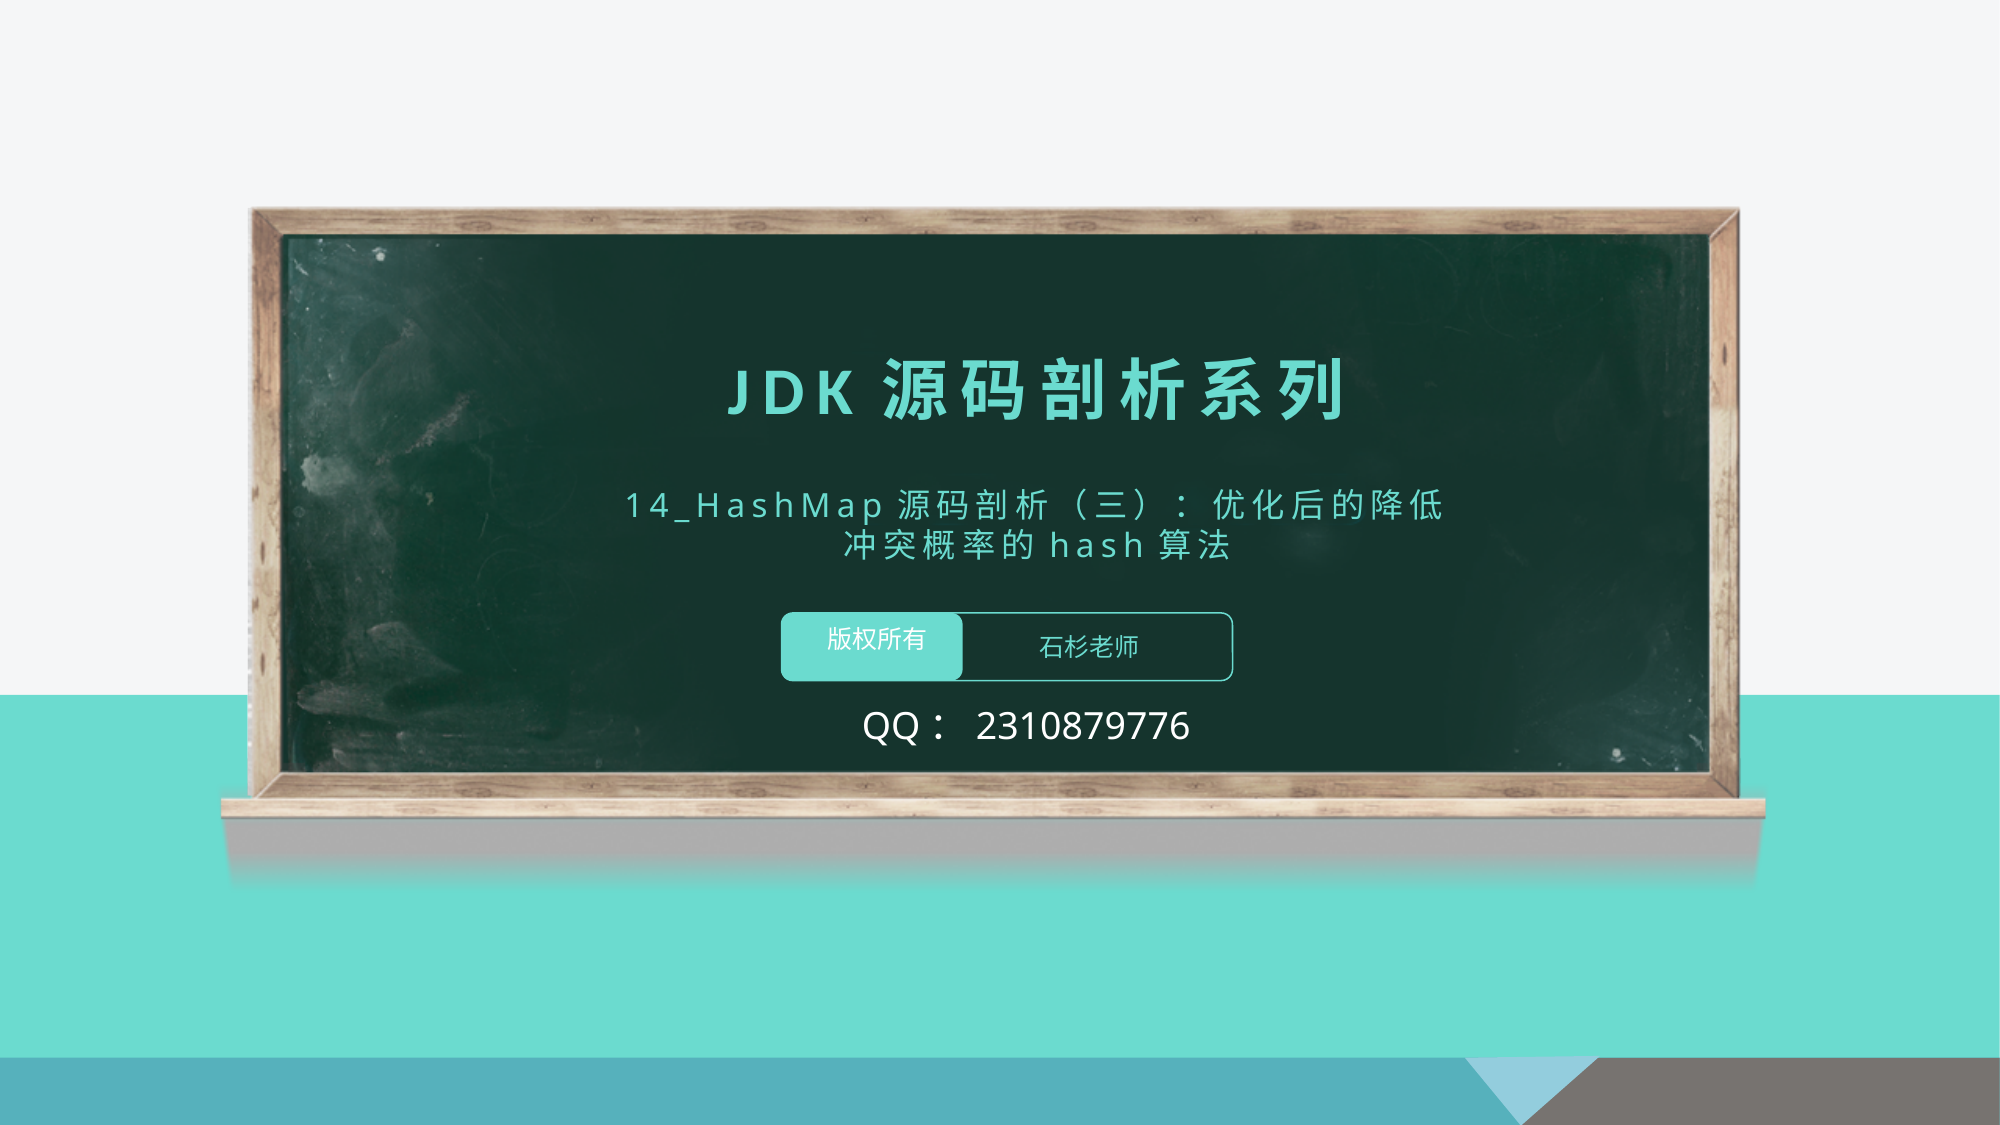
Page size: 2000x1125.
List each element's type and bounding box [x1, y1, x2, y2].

text_box [0, 694, 2000, 1125]
picture [193, 186, 1802, 694]
text_box [781, 612, 1233, 681]
